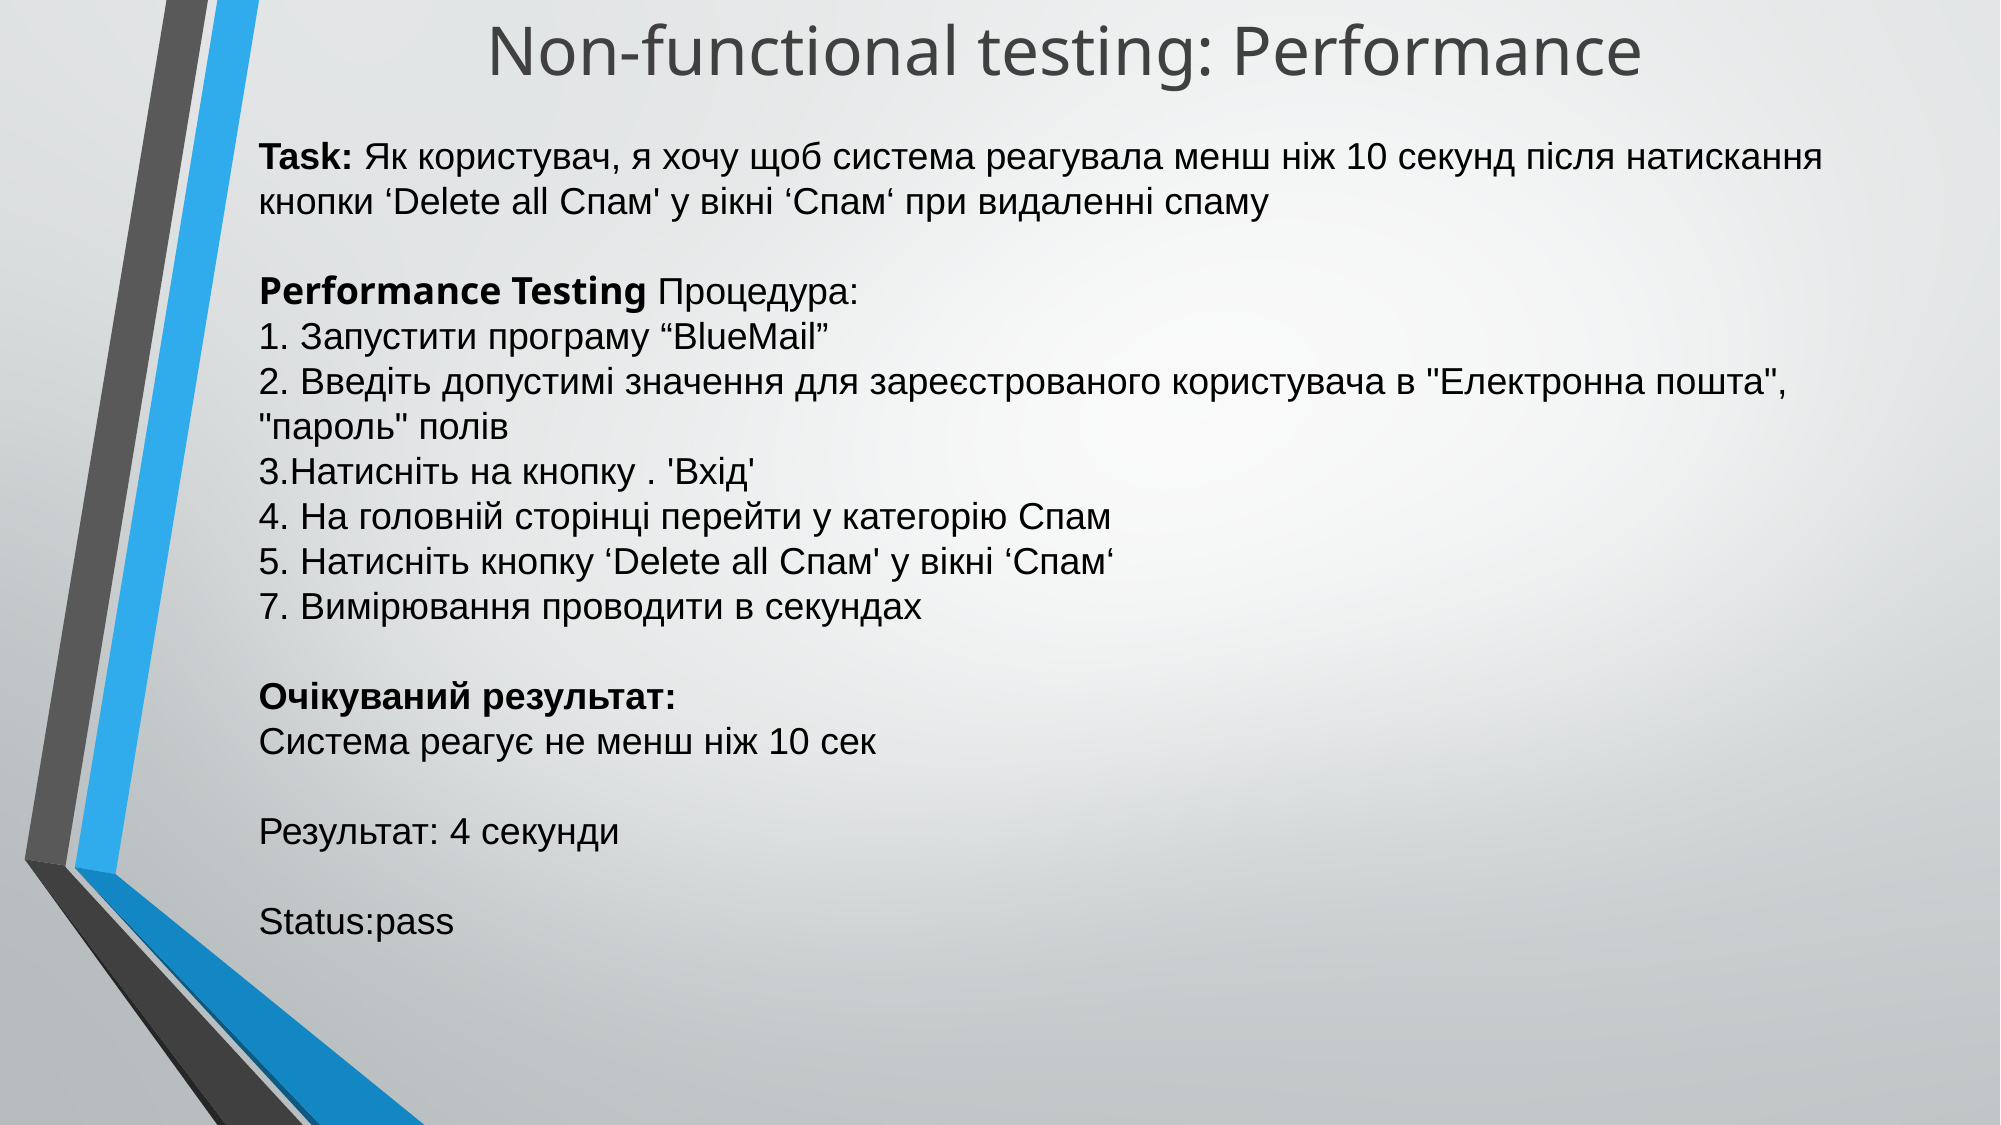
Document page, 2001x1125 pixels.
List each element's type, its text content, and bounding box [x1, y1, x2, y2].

title Non-functional testing: Performance [243, 0, 1887, 97]
list Task: Як користувач, я хочу щоб система реагувала менш ніж 10 секунд після натискання кнопки ‘Delete all Спам' у вікні ‘Спам‘ при видаленні спаму Performance Testing Процедура: 1. Запустити програму “BlueMail” 2. Введіть допустимі значення для зареєстрованого користувача в "Електронна пошта", "пароль" полів 3.Натисніть на кнопку . 'Вхід' 4. На головній сторінці перейти у категорію Спам 5. Натисніть кнопку ‘Delete all Спам' у вікні ‘Спам‘ 7. Вимірювання проводити в секундах Очікуваний результат: Система реагує не менш ніж 10 сек Результат: 4 секунди Status:pass [243, 123, 1887, 950]
